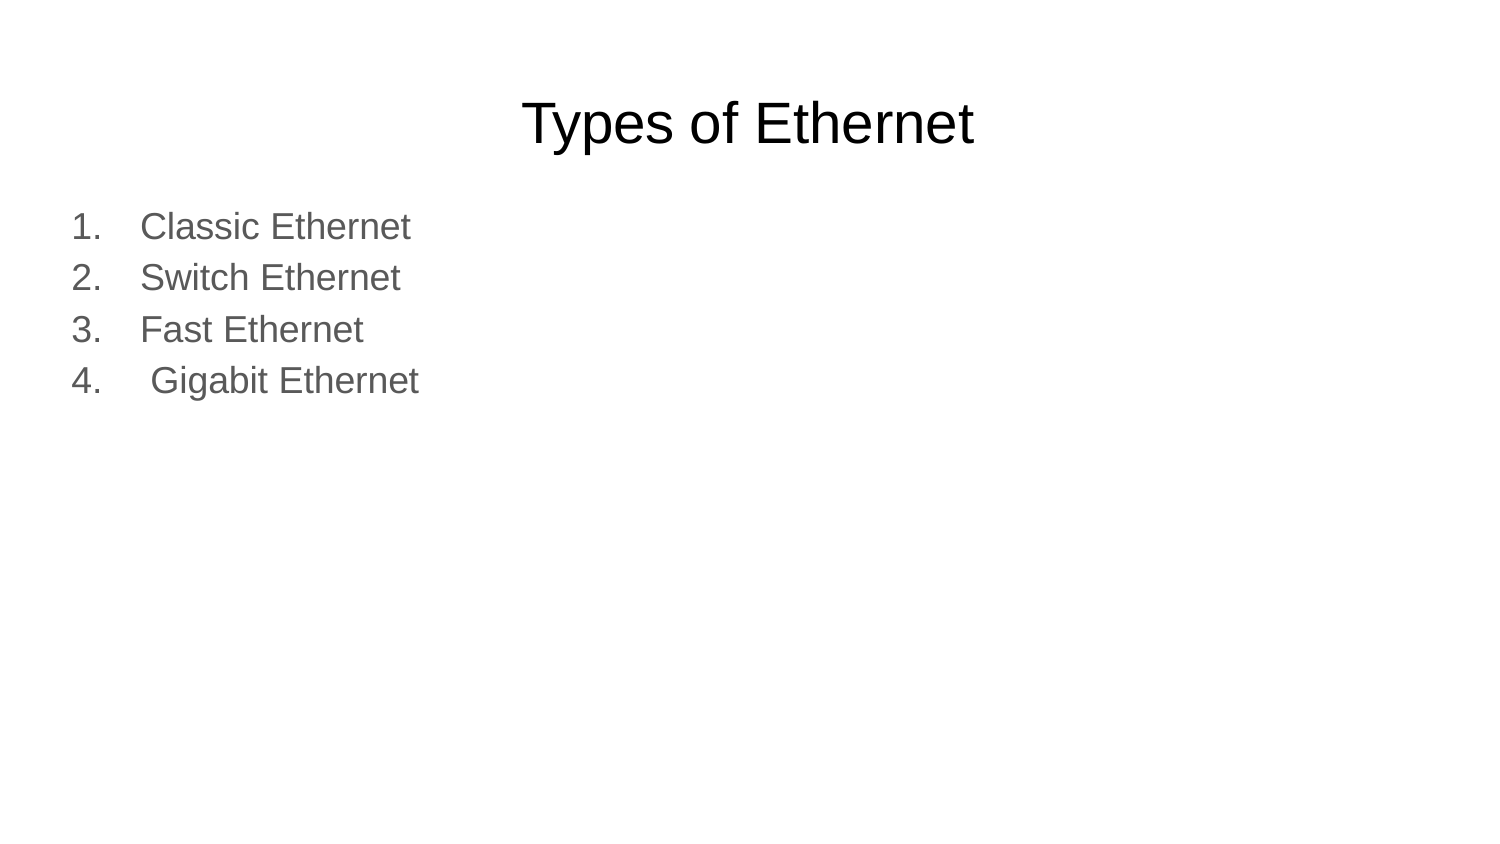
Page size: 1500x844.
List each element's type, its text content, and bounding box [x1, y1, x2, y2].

title Types of Ethernet [519, 82, 981, 226]
text_box Classic Ethernet Switch Ethernet Fast Ethernet Gigabit Ethernet [69, 192, 423, 402]
